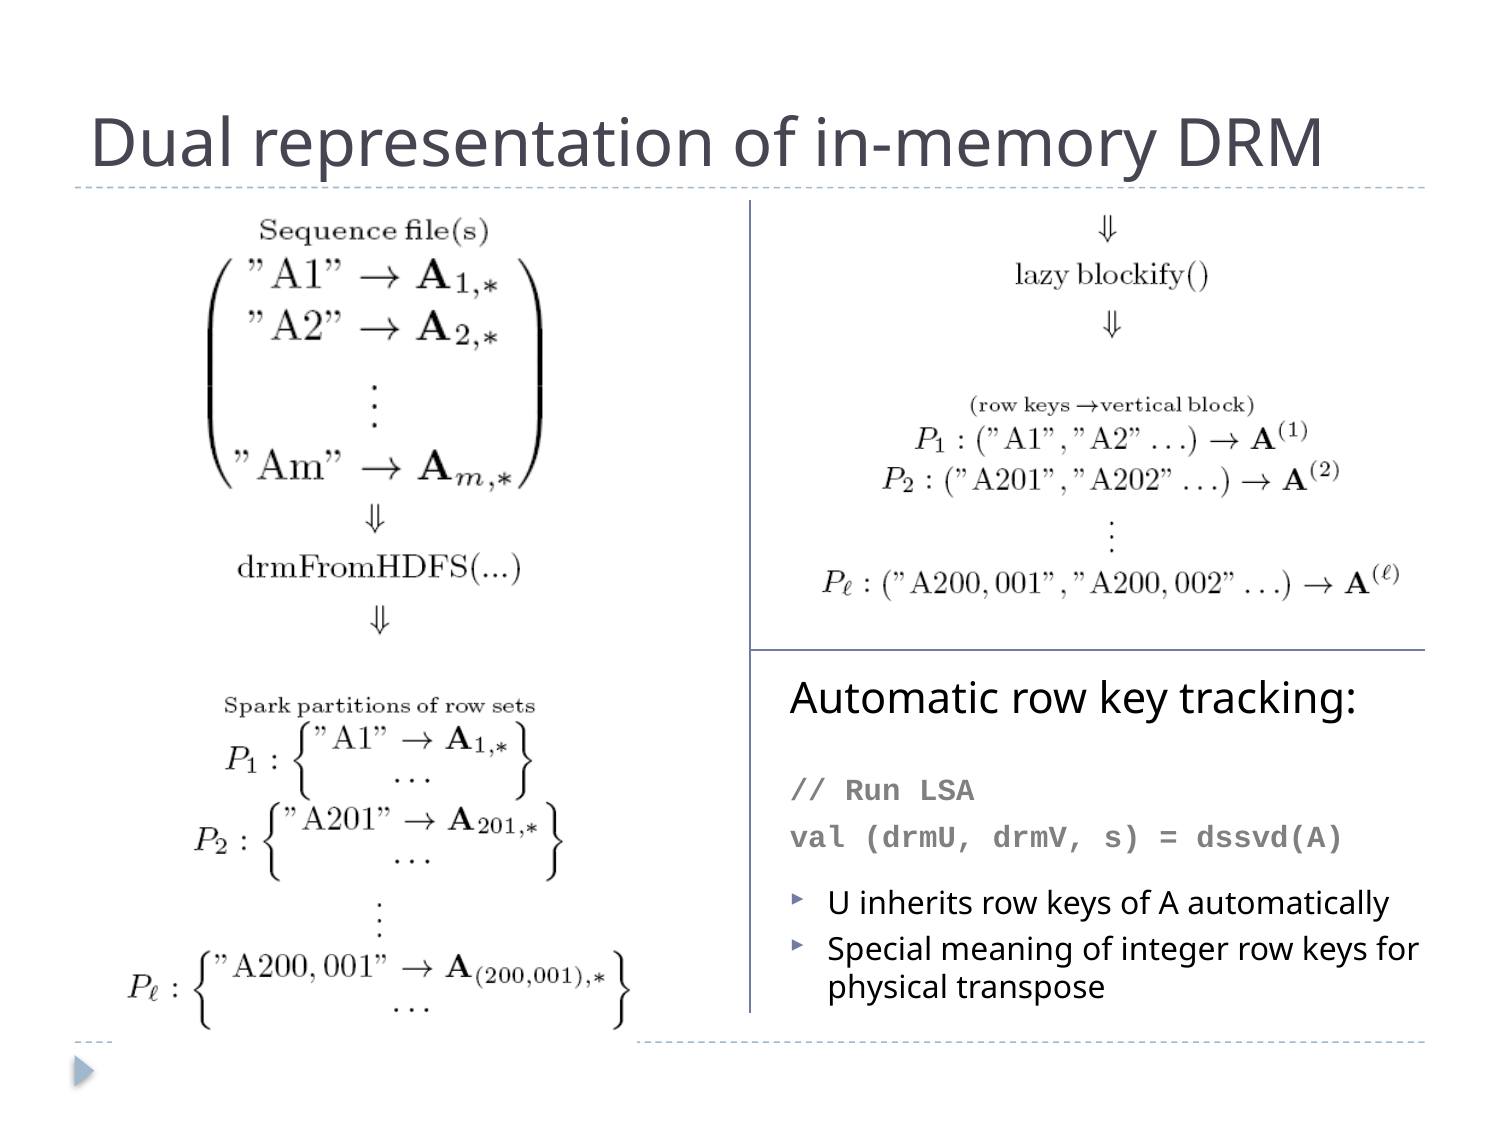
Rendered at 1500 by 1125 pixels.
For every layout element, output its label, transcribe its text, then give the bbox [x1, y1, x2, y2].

picture [812, 199, 1419, 616]
title Dual representation of in-memory DRM [75, 37, 1425, 188]
list U inherits row keys of A automatically Special meaning of integer row keys for physical transpose [774, 875, 1438, 1038]
text_box Automatic row key tracking: [774, 662, 1438, 763]
list // Run LSA val (drmU, drmV, s) = dssvd(A) [774, 763, 1438, 863]
picture [112, 199, 637, 1070]
